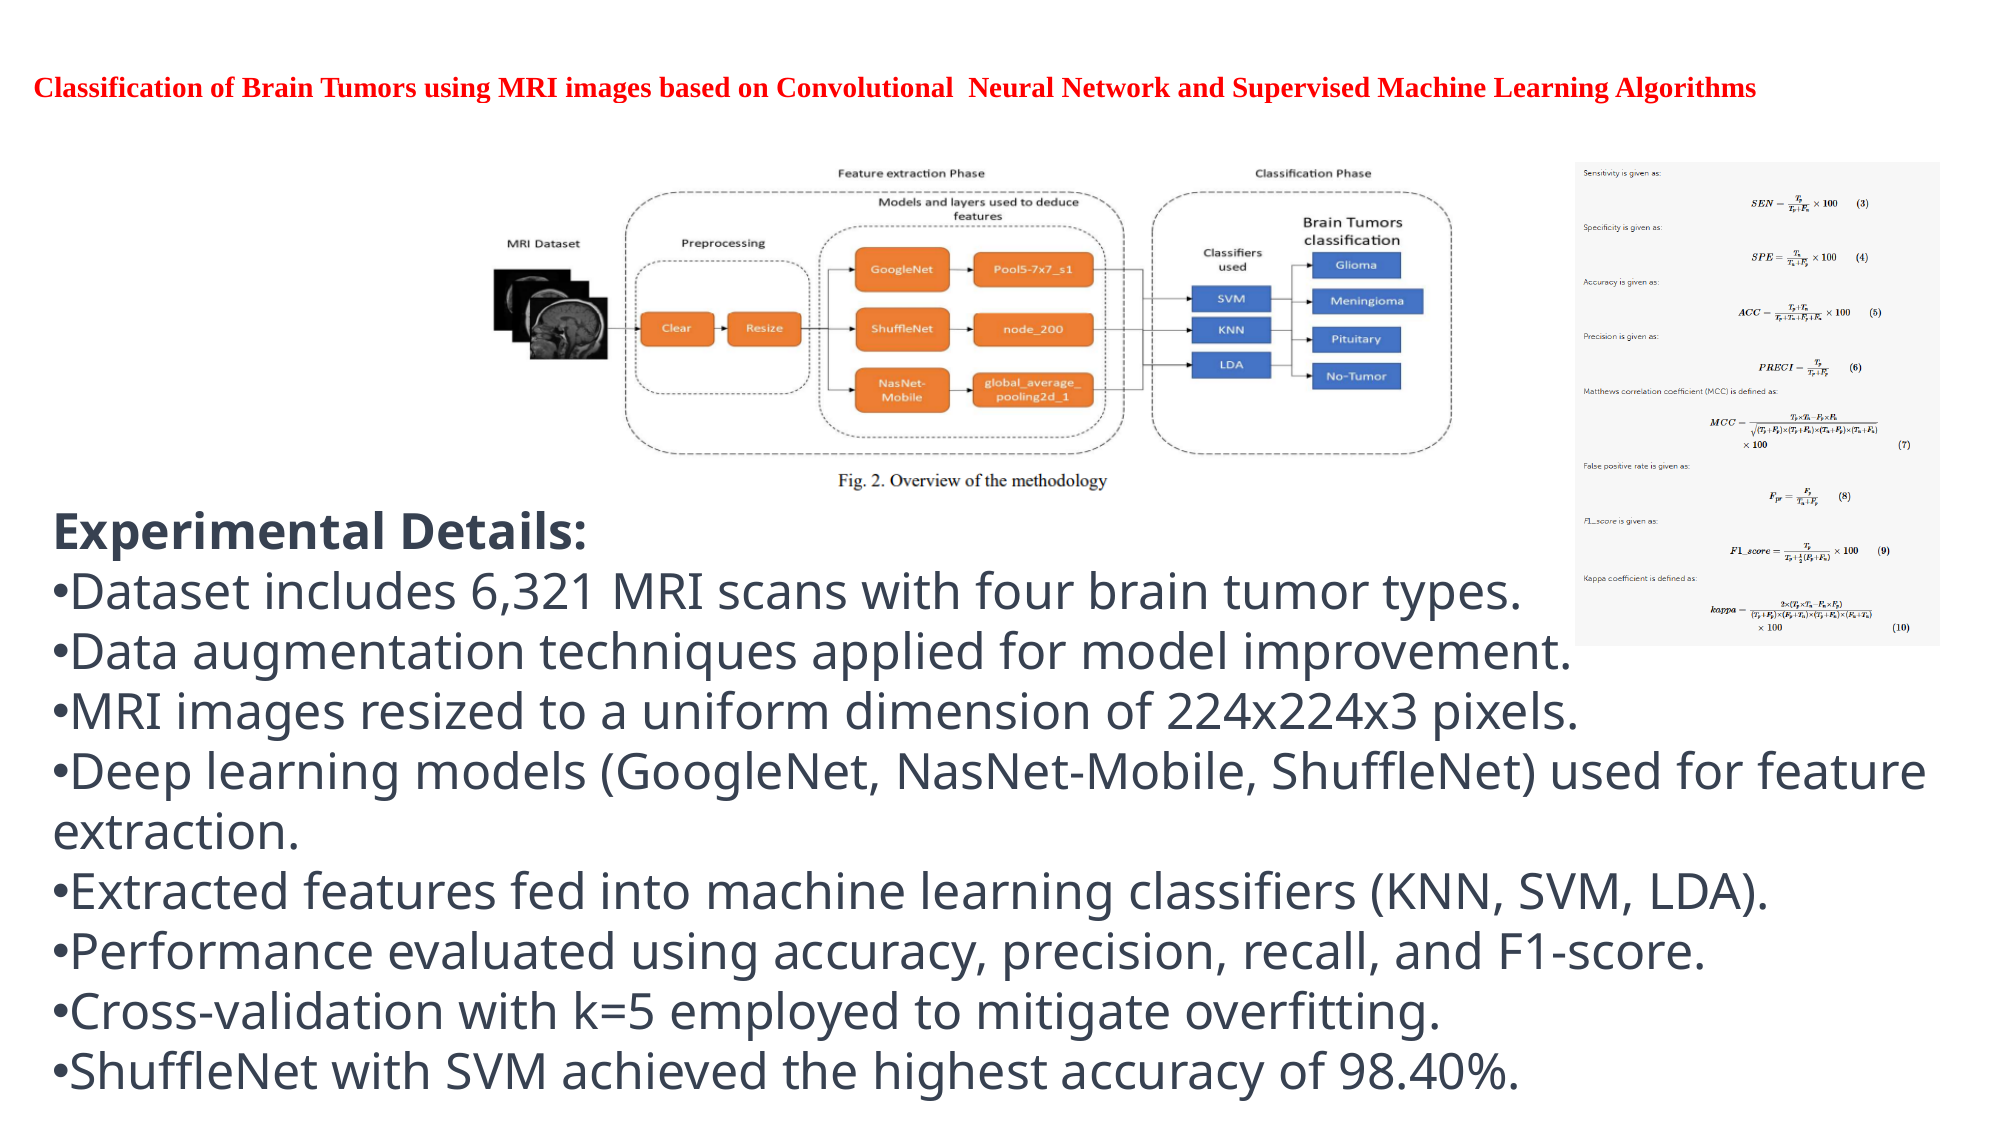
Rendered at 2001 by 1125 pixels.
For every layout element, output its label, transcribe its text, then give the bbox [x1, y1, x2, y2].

text_box Classification of Brain Tumors using MRI images based on Convolutional Neural Network and Supervised Machine Learning Algorithms [18, 26, 1964, 146]
picture [442, 103, 1489, 504]
text_box Experimental Details: Dataset includes 6,321 MRI scans with four brain tumor types. Data augmentation techniques applied for model improvement. MRI images resized to a uniform dimension of 224x224x3 pixels. Deep learning models (GoogleNet, NasNet-Mobile, ShuffleNet) used for feature extraction. Extracted features fed into machine learning classifiers (KNN, SVM, LDA). Performance evaluated using accuracy, precision, recall, and F1-score. Cross-validation with k=5 employed to mitigate overfitting. ShuffleNet with SVM achieved the highest accuracy of 98.40%. [37, 492, 2000, 1108]
picture [1575, 162, 1940, 646]
